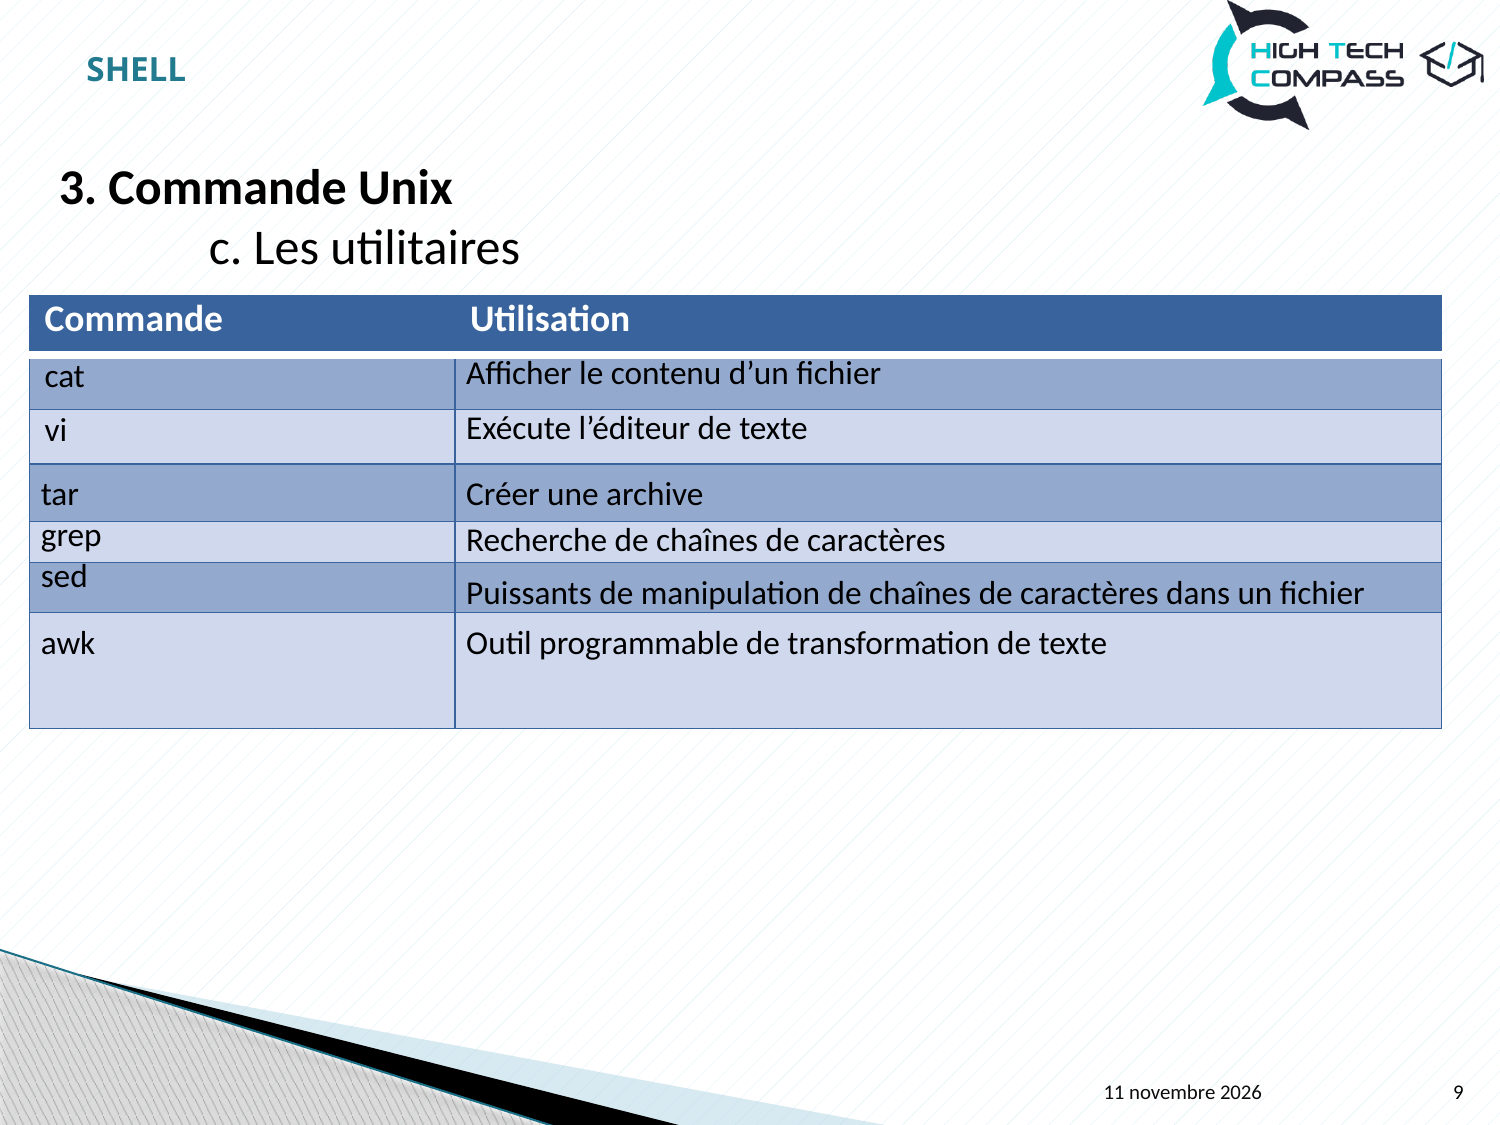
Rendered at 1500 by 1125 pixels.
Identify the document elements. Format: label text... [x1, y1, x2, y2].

table_cell vi [30, 410, 454, 463]
table_cell awk [30, 613, 454, 728]
table_cell tar [30, 465, 454, 521]
table_cell Outil programmable de transformation de texte [456, 613, 1441, 728]
table_cell grep [30, 522, 454, 562]
table_cell Puissants de manipulation de chaînes de caractères dans un fichier [456, 563, 1441, 612]
text_box [17, 110, 1430, 199]
table_cell Exécute l’éditeur de texte [456, 410, 1441, 463]
table_cell Créer une archive [456, 465, 1441, 521]
table_cell cat [30, 359, 454, 409]
table_cell sed [30, 563, 454, 612]
text_box 3. Commande Unix c. Les utilitaires [43, 147, 1456, 283]
slide_number 2 février 2022 [1103, 1051, 1418, 1112]
picture [1201, 0, 1484, 130]
table_header Utilisation [456, 296, 1441, 351]
table_cell Recherche de chaînes de caractères [456, 522, 1441, 562]
footer SHELL [46, 35, 201, 96]
table_cell Afficher le contenu d’un fichier [456, 359, 1441, 409]
slide_number 9 [1418, 1051, 1479, 1112]
table_header Commande [30, 296, 454, 351]
